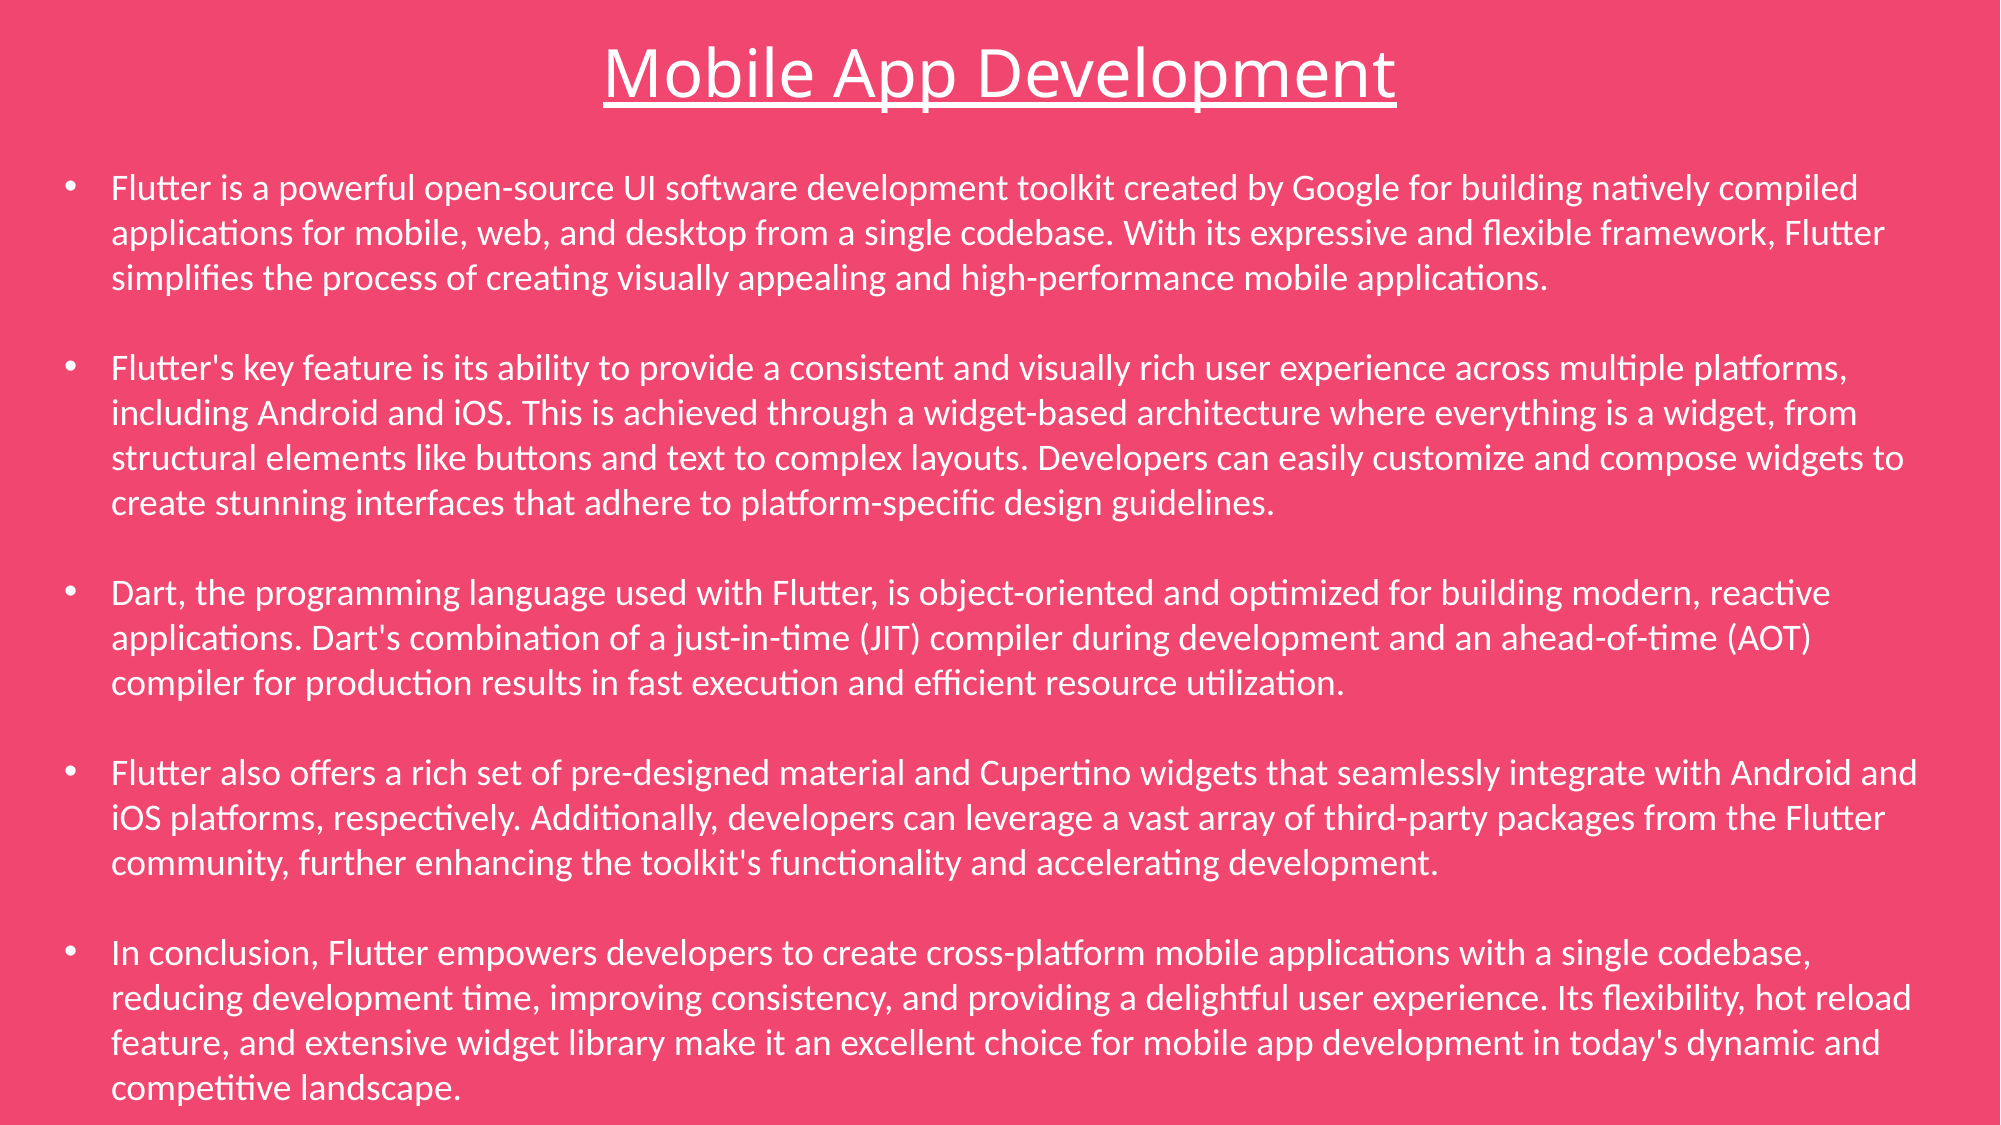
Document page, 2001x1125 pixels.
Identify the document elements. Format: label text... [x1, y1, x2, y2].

text_box Flutter is a powerful open-source UI software development toolkit created by Google for building natively compiled applications for mobile, web, and desktop from a single codebase. With its expressive and flexible framework, Flutter simplifies the process of creating visually appealing and high-performance mobile applications. Flutter's key feature is its ability to provide a consistent and visually rich user experience across multiple platforms, including Android and iOS. This is achieved through a widget-based architecture where everything is a widget, from structural elements like buttons and text to complex layouts. Developers can easily customize and compose widgets to create stunning interfaces that adhere to platform-specific design guidelines. Dart, the programming language used with Flutter, is object-oriented and optimized for building modern, reactive applications. Dart's combination of a just-in-time (JIT) compiler during development and an ahead-of-time (AOT) compiler for production results in fast execution and efficient resource utilization. Flutter also offers a rich set of pre-designed material and Cupertino widgets that seamlessly integrate with Android and iOS platforms, respectively. Additionally, developers can leverage a vast array of third-party packages from the Flutter community, further enhancing the toolkit's functionality and accelerating development. In conclusion, Flutter empowers developers to create cross-platform mobile applications with a single codebase, reducing development time, improving consistency, and providing a delightful user experience. Its flexibility, hot reload feature, and extensive widget library make it an excellent choice for mobile app development in today's dynamic and competitive landscape. [49, 155, 1951, 1116]
text_box Mobile App Development [587, 23, 1412, 119]
